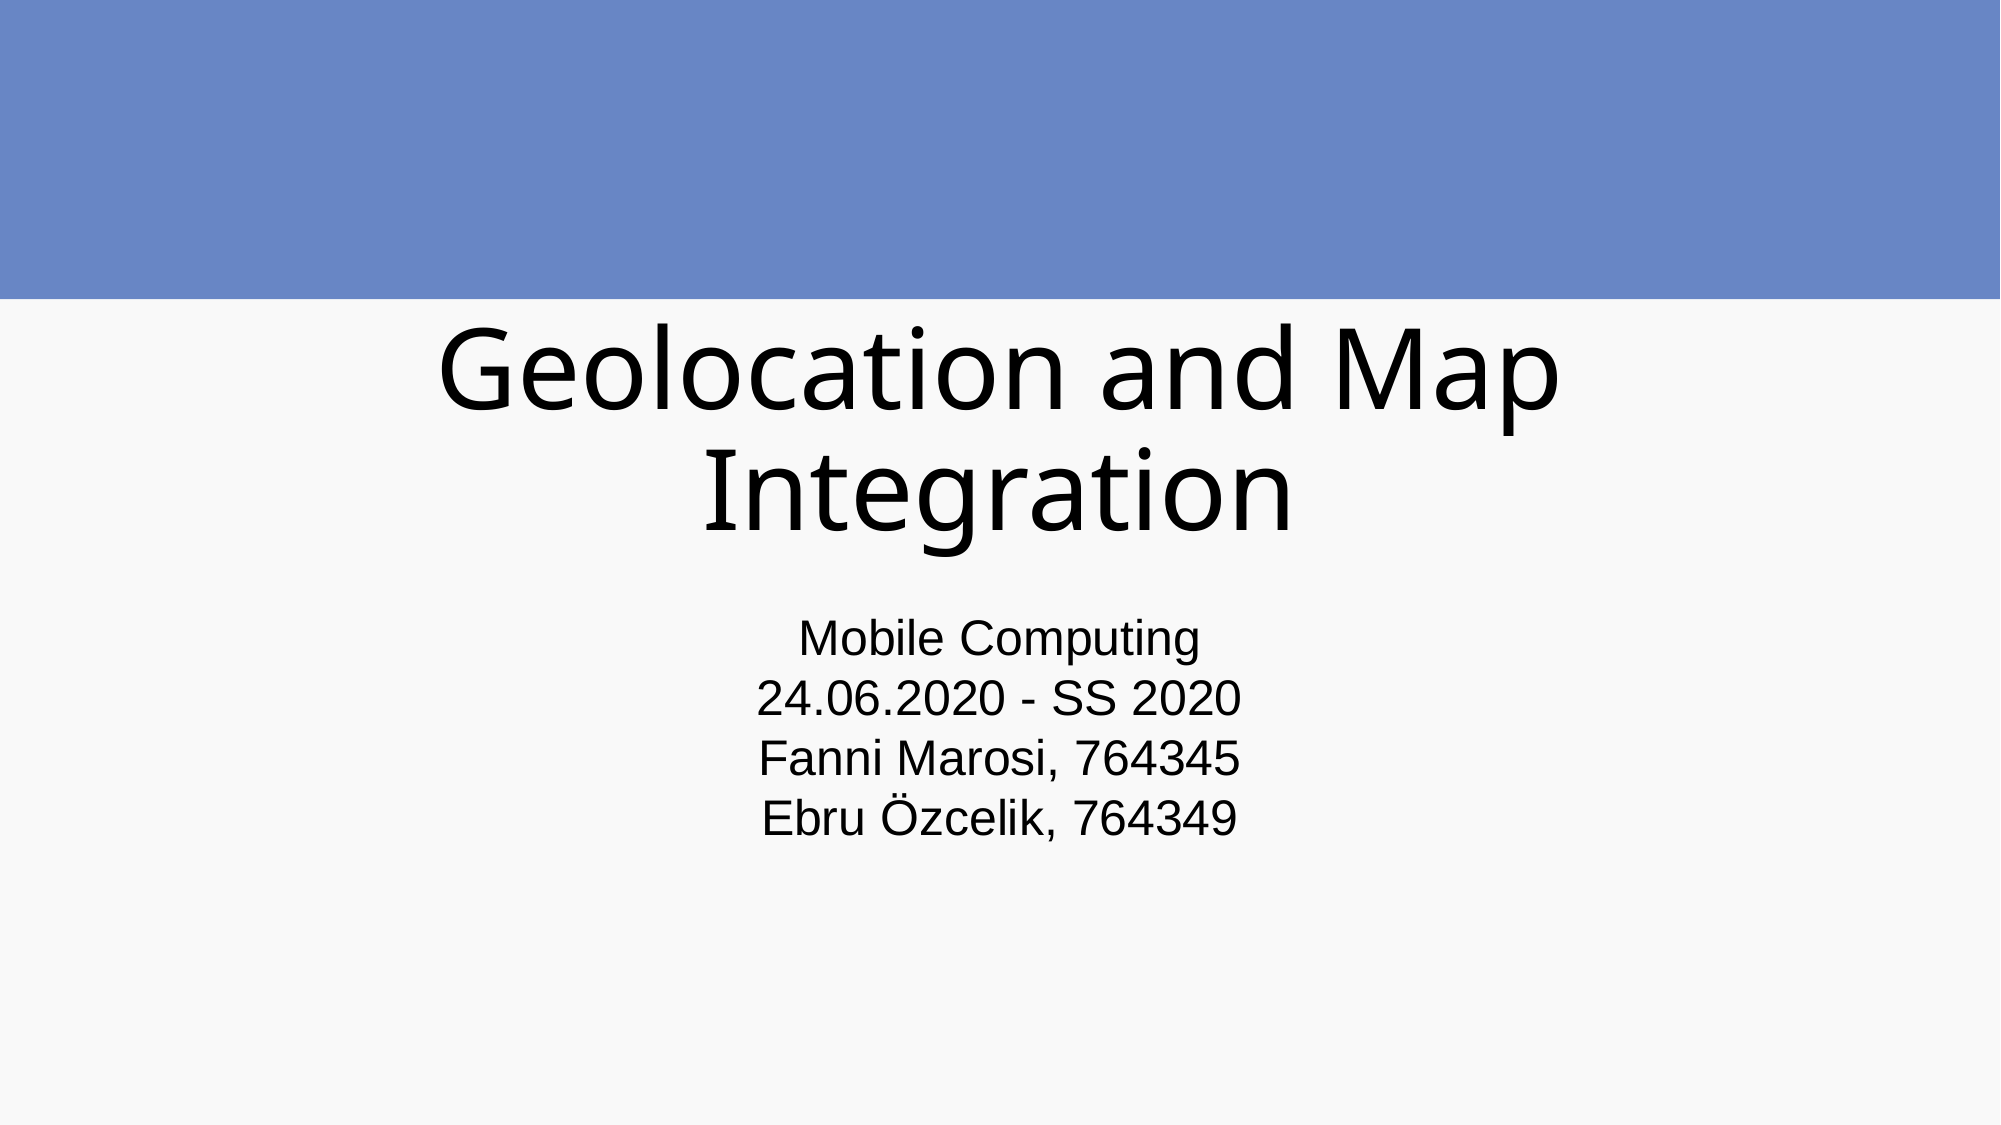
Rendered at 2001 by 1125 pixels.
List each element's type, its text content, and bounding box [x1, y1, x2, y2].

title Geolocation and Map Integration [125, 170, 1875, 563]
subtitle Mobile Computing 24.06.2020 - SS 2020 Fanni Marosi, 764345 Ebru Özcelik, 764349 [249, 597, 1750, 1035]
